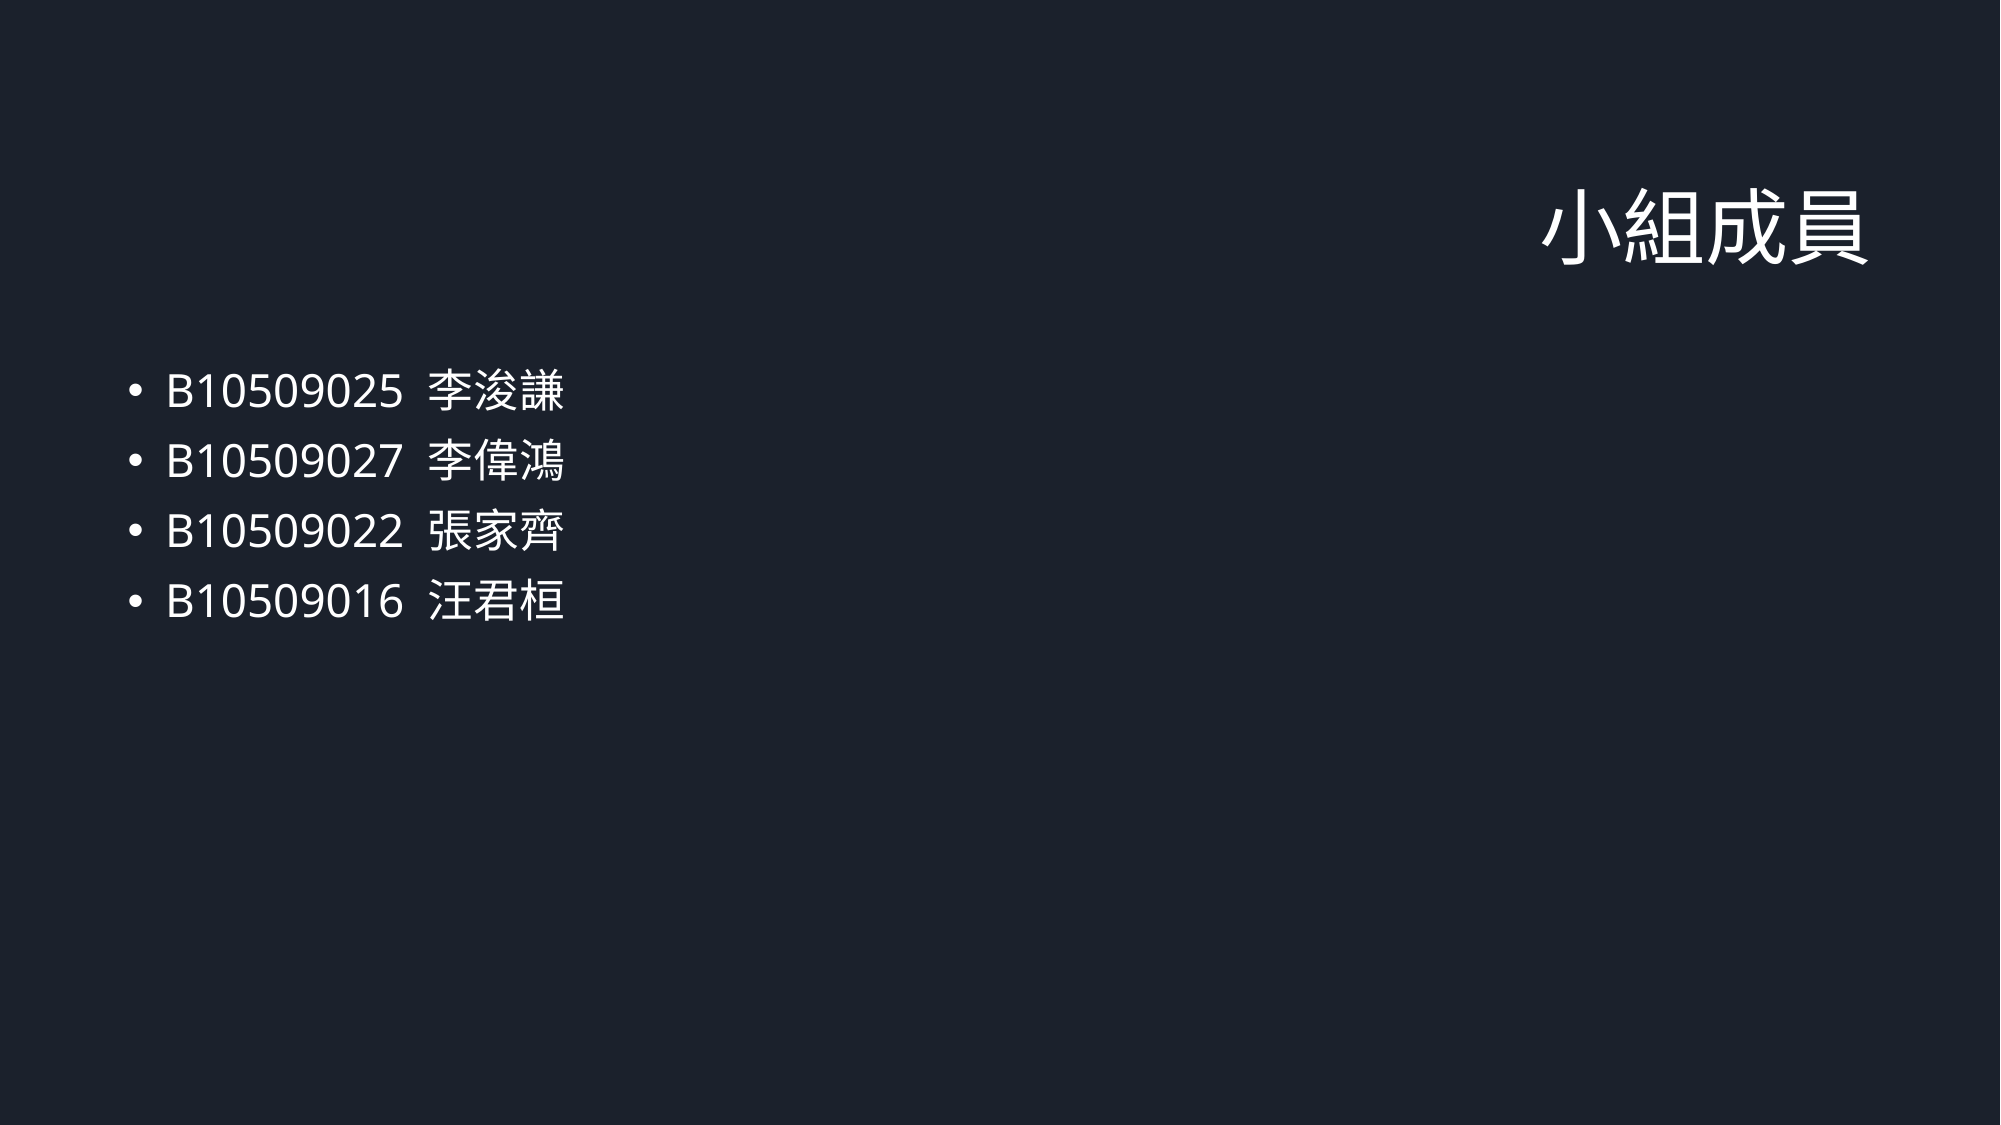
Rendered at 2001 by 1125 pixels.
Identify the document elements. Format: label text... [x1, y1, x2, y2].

title 小組成員 [474, 125, 1888, 338]
list B10509025 李浚謙 B10509027 李偉鴻 B10509022 張家齊 B10509016 汪君桓 [112, 360, 1888, 1021]
